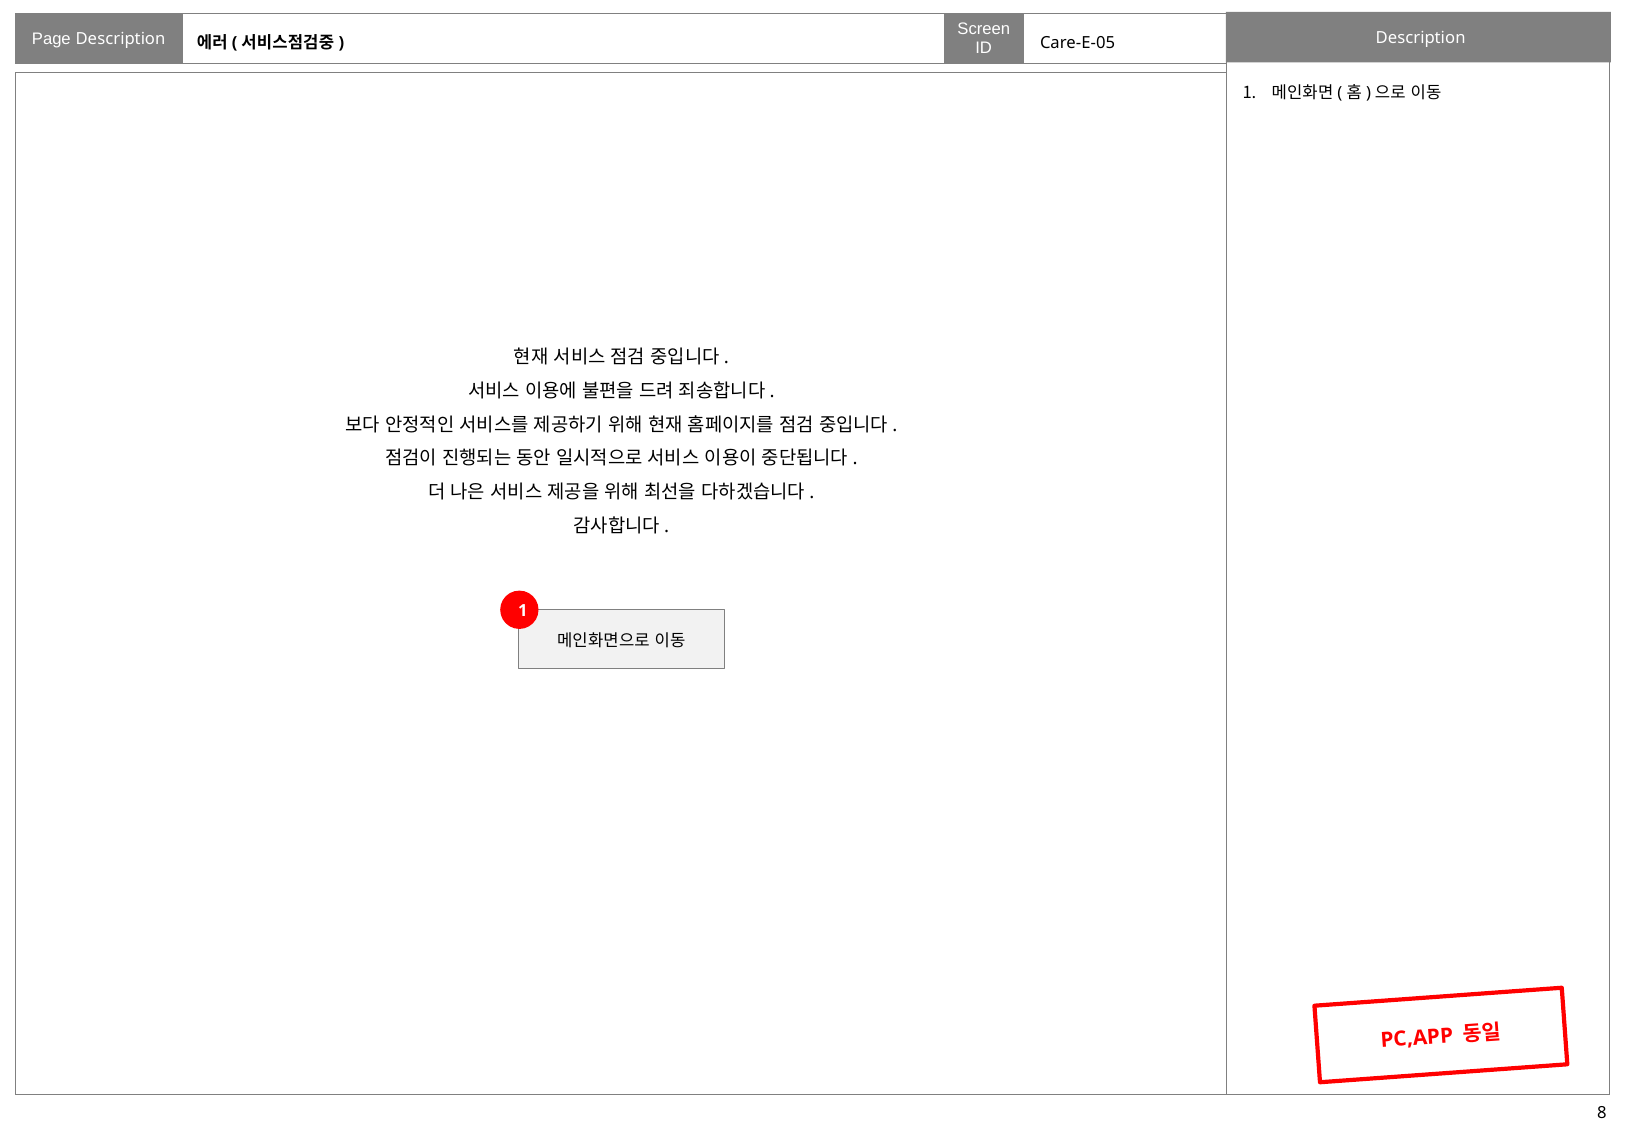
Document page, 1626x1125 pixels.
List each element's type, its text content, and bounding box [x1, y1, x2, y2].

text_box 메인화면으로 이동 [516, 608, 727, 671]
list 메인화면(홈)으로 이동 [1227, 64, 1610, 1100]
text_box 현재 서비스 점검 중입니다. 서비스 이용에 불편을 드려 죄송합니다. 보다 안정적인 서비스를 제공하기 위해 현재 홈페이지를 점검 중입니다. 점검이 진행되는 동안 일시적으로 서비스 이용이 중단됩니다. 더 나은 서비스 제공을 위해 최선을 다하겠습니다. 감사합니다. [15, 326, 1228, 544]
text_box 1 [498, 588, 541, 632]
title 에러(서비스점검중) [190, 19, 943, 65]
text_box PC,APP 동일 [1312, 985, 1570, 1085]
list Care-E-05 [1025, 19, 1220, 65]
